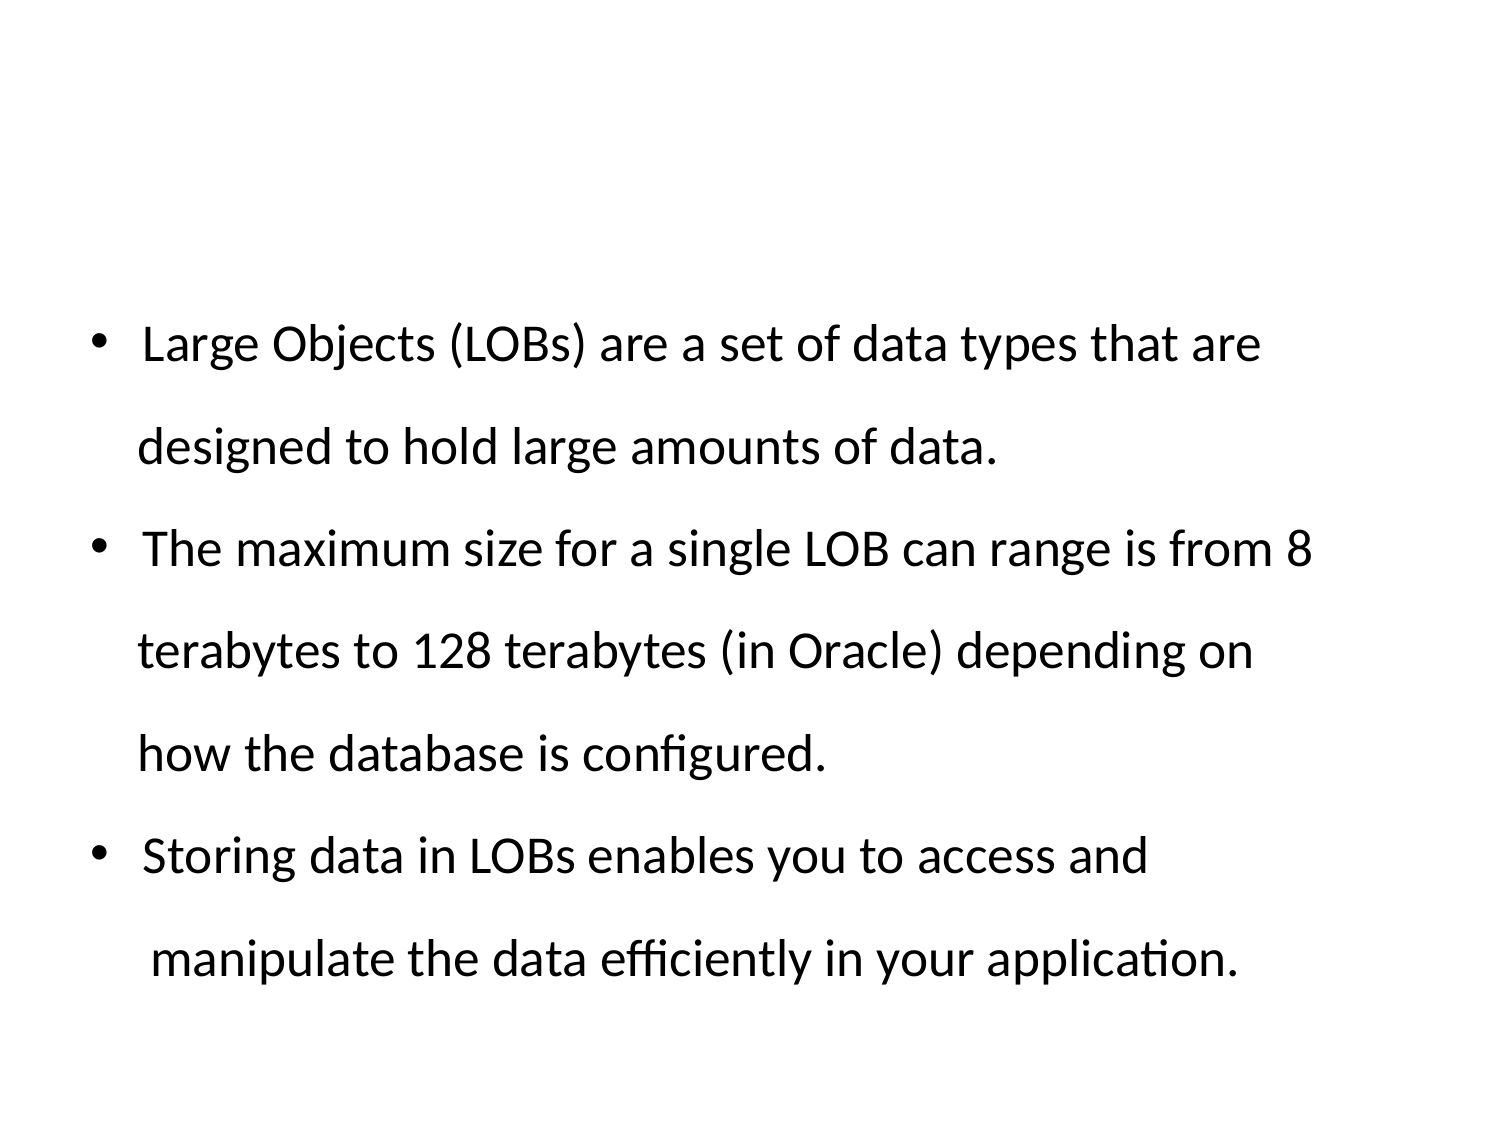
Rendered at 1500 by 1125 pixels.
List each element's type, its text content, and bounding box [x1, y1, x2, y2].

list Large Objects (LOBs) are a set of data types that are designed to hold large amounts of data. The maximum size for a single LOB can range is from 8 terabytes to 128 terabytes (in Oracle) depending on how the database is configured. Storing data in LOBs enables you to access and manipulate the data efficiently in your application. [75, 262, 1425, 1005]
